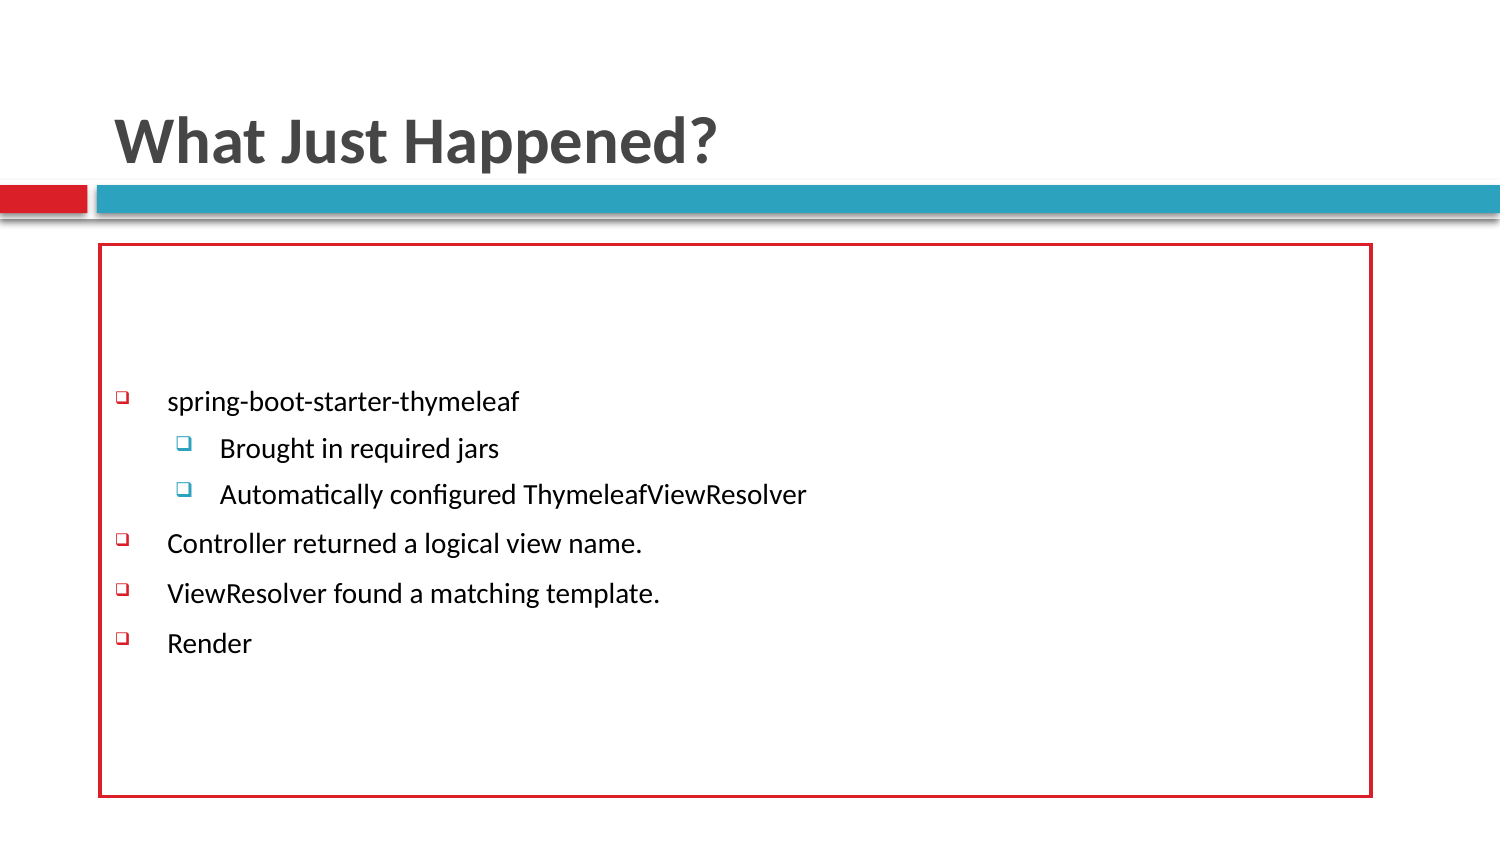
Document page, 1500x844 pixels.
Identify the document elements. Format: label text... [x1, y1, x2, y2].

list spring-boot-starter-thymeleaf Brought in required jars Automatically configured ThymeleafViewResolver Controller returned a logical view name. ViewResolver found a matching template. Render [98, 243, 1373, 798]
title What Just Happened? [99, 18, 1500, 185]
